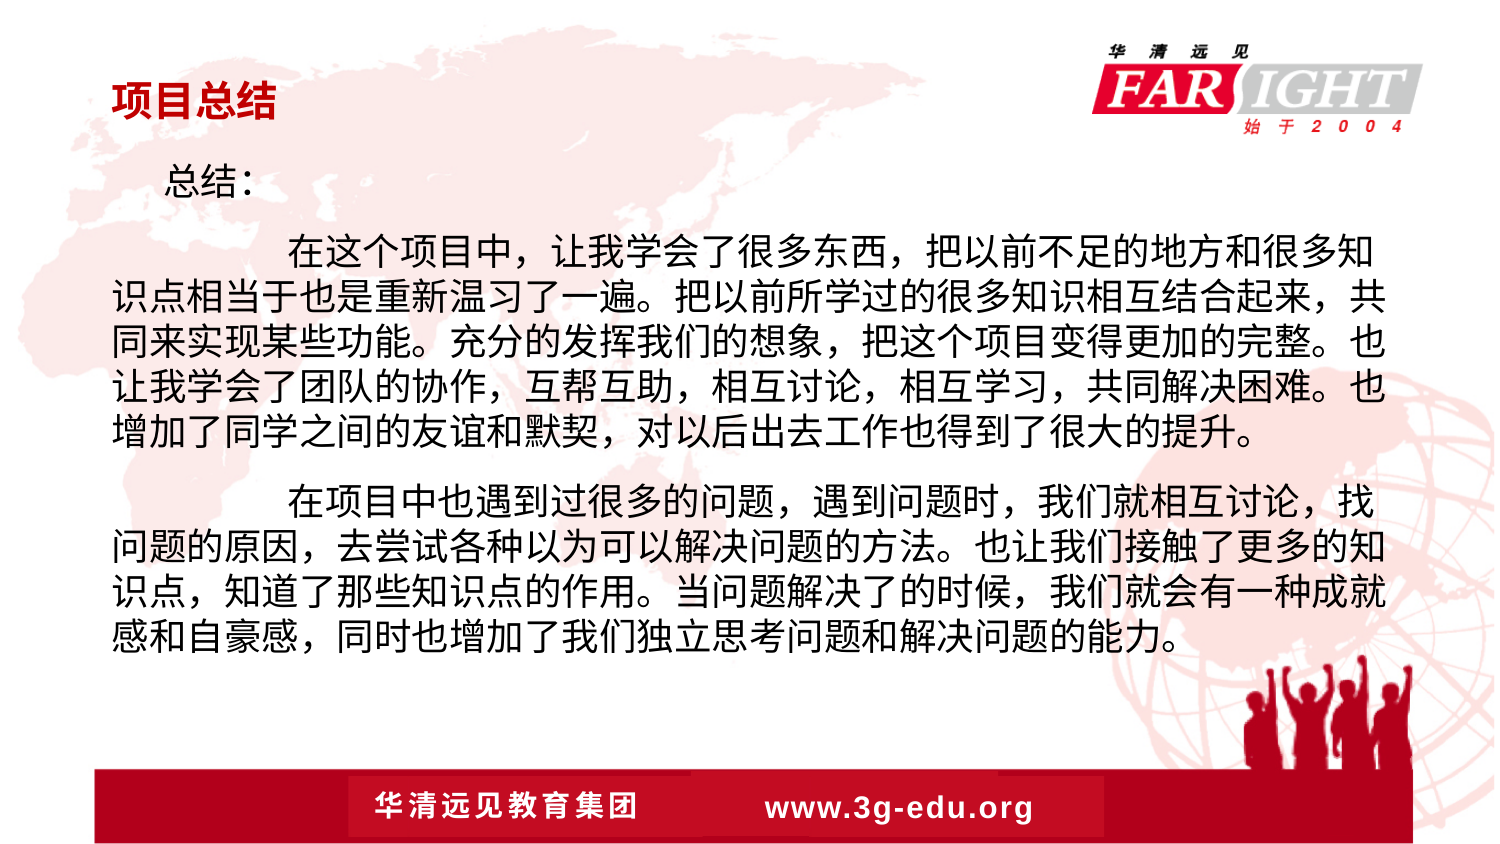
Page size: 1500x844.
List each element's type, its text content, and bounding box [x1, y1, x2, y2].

picture [0, 0, 1500, 844]
list 总结： 在这个项目中，让我学会了很多东西，把以前不足的地方和很多知识点相当于也是重新温习了一遍。把以前所学过的很多知识相互结合起来，共同来实现某些功能。充分的发挥我们的想象，把这个项目变得更加的完整。也让我学会了团队的协作，互帮互助，相互讨论，相互学习，共同解决困难。也增加了同学之间的友谊和默契，对以后出去工作也得到了很大的提升。 在项目中也遇到过很多的问题，遇到问题时，我们就相互讨论，找问题的原因，去尝试各种以为可以解决问题的方法。也让我们接触了更多的知识点，知道了那些知识点的作用。当问题解决了的时候，我们就会有一种成就感和自豪感，同时也增加了我们独立思考问题和解决问题的能力。 [96, 149, 1412, 753]
title 项目总结 [96, 67, 1081, 139]
